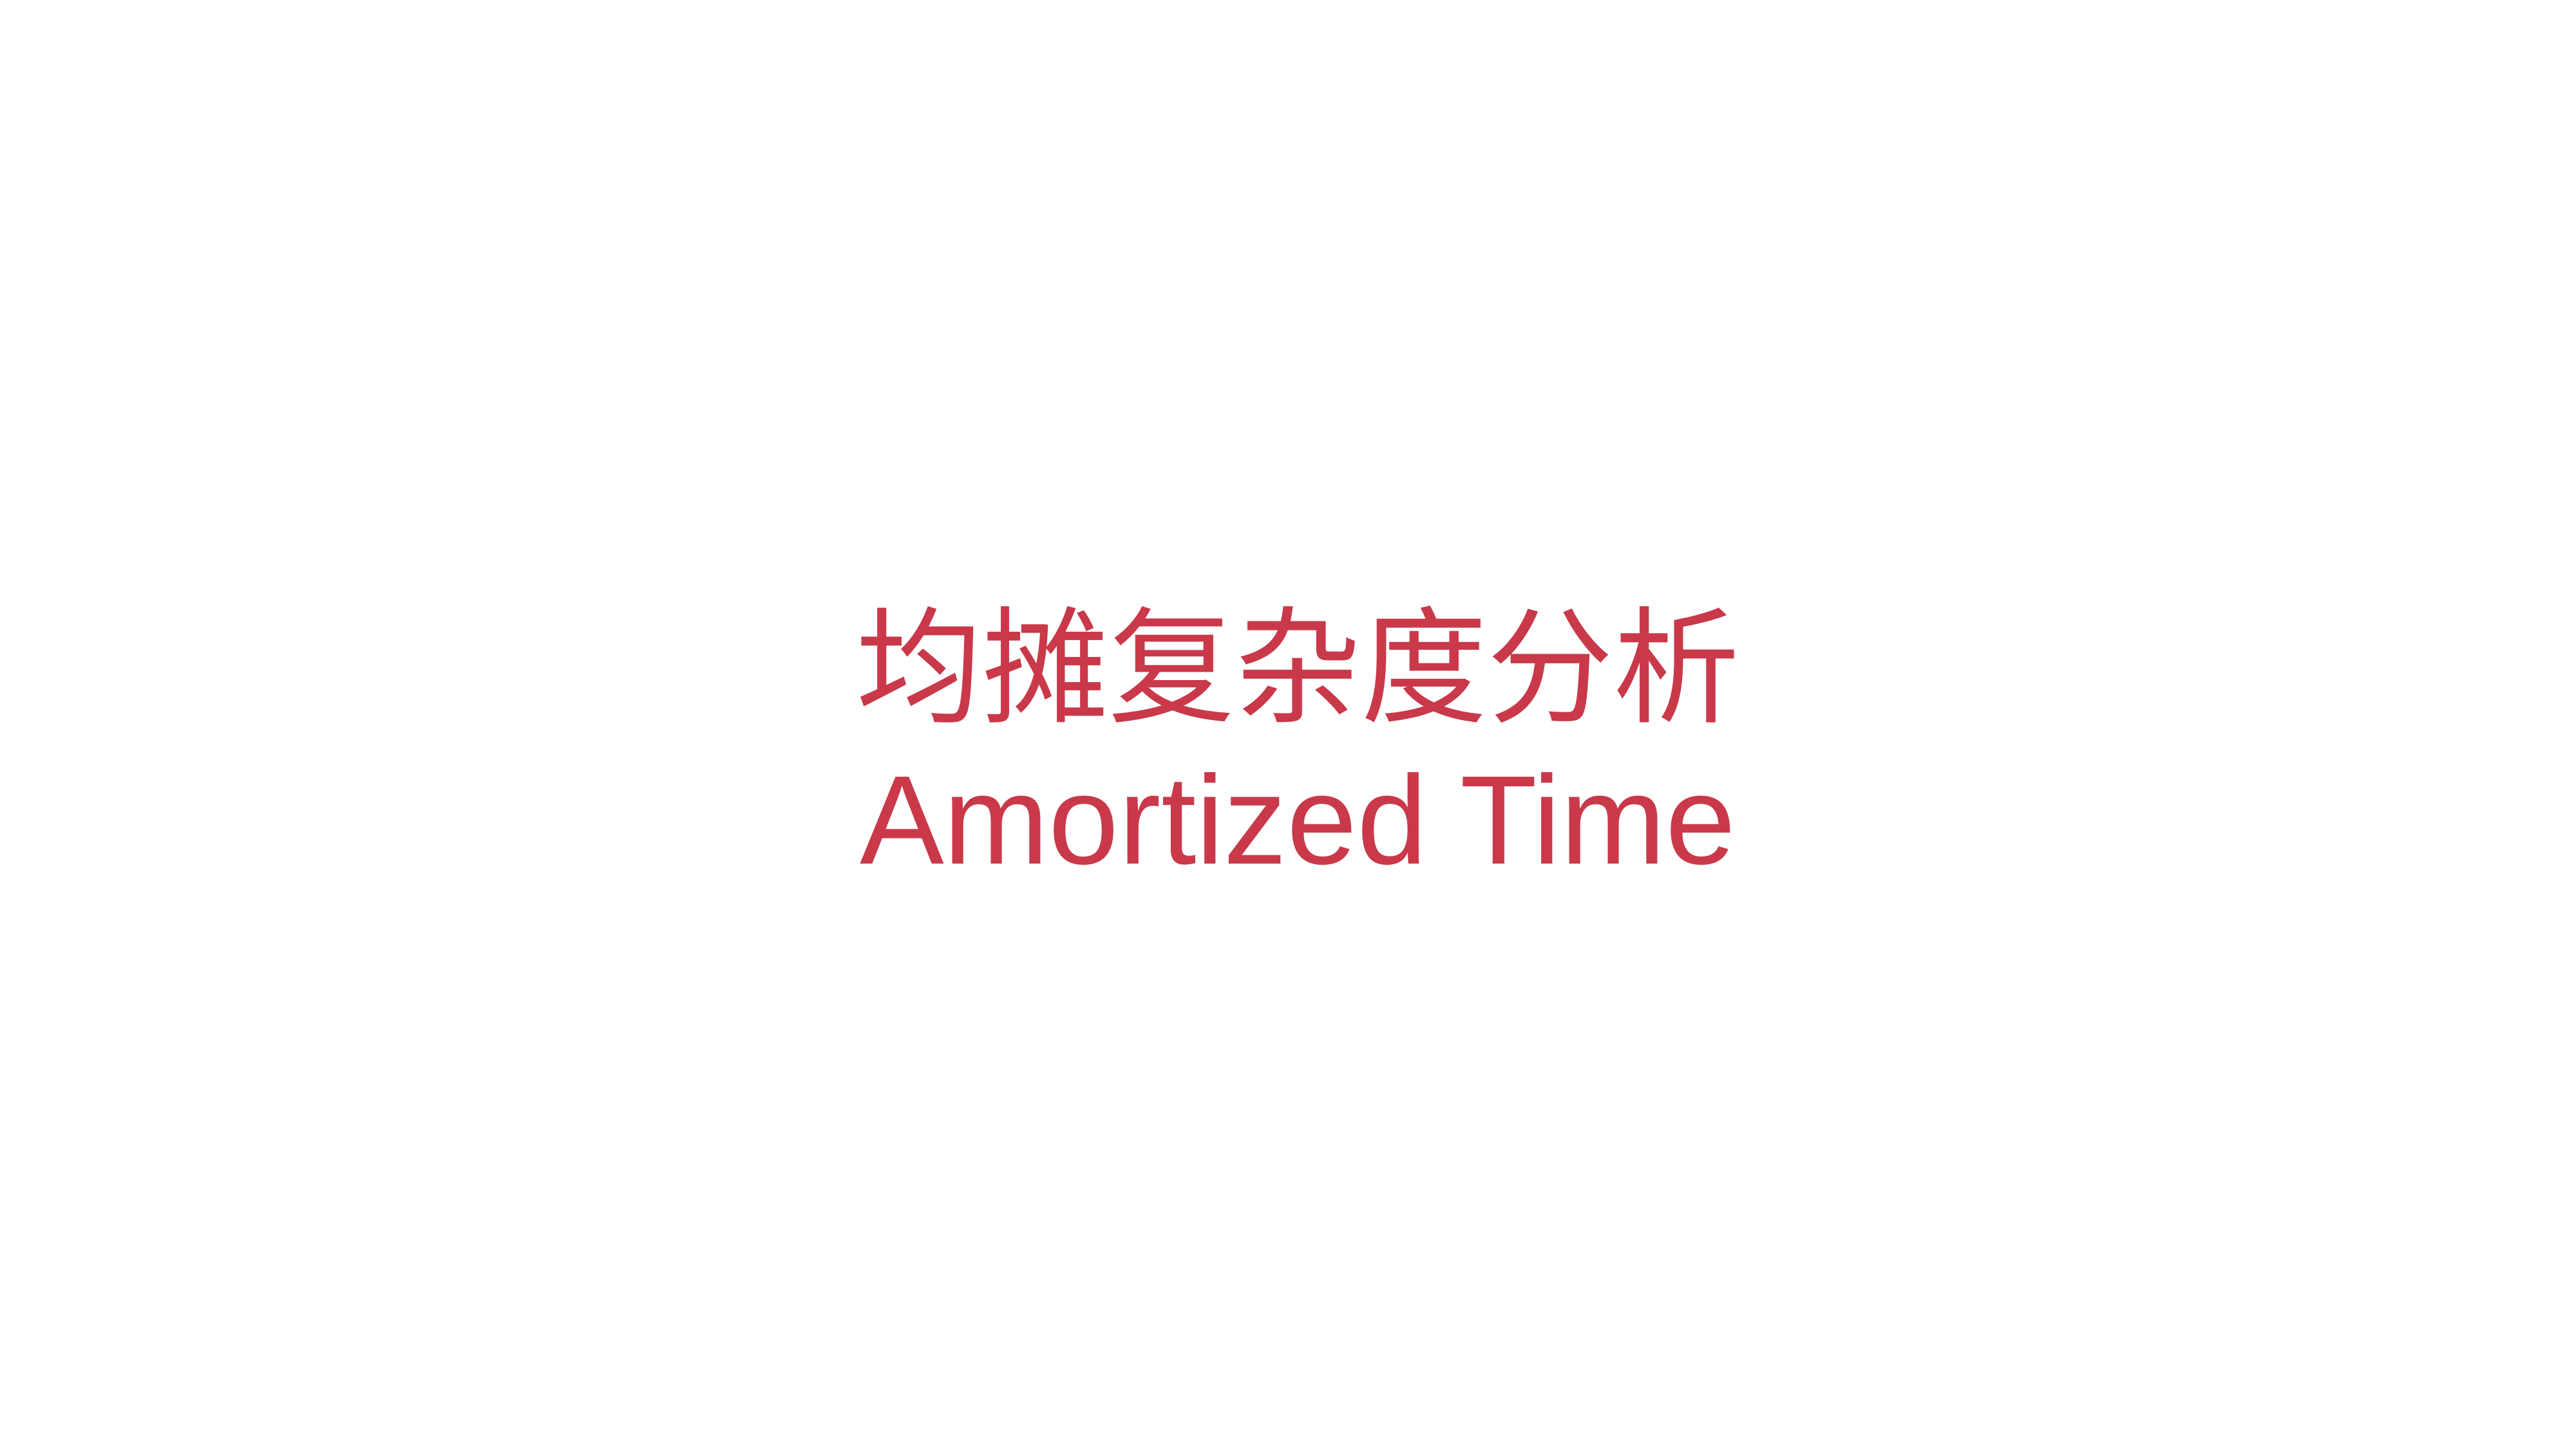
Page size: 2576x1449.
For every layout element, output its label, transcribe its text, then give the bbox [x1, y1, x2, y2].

title 均摊复杂度分析 Amortized Time [175, 554, 2401, 895]
